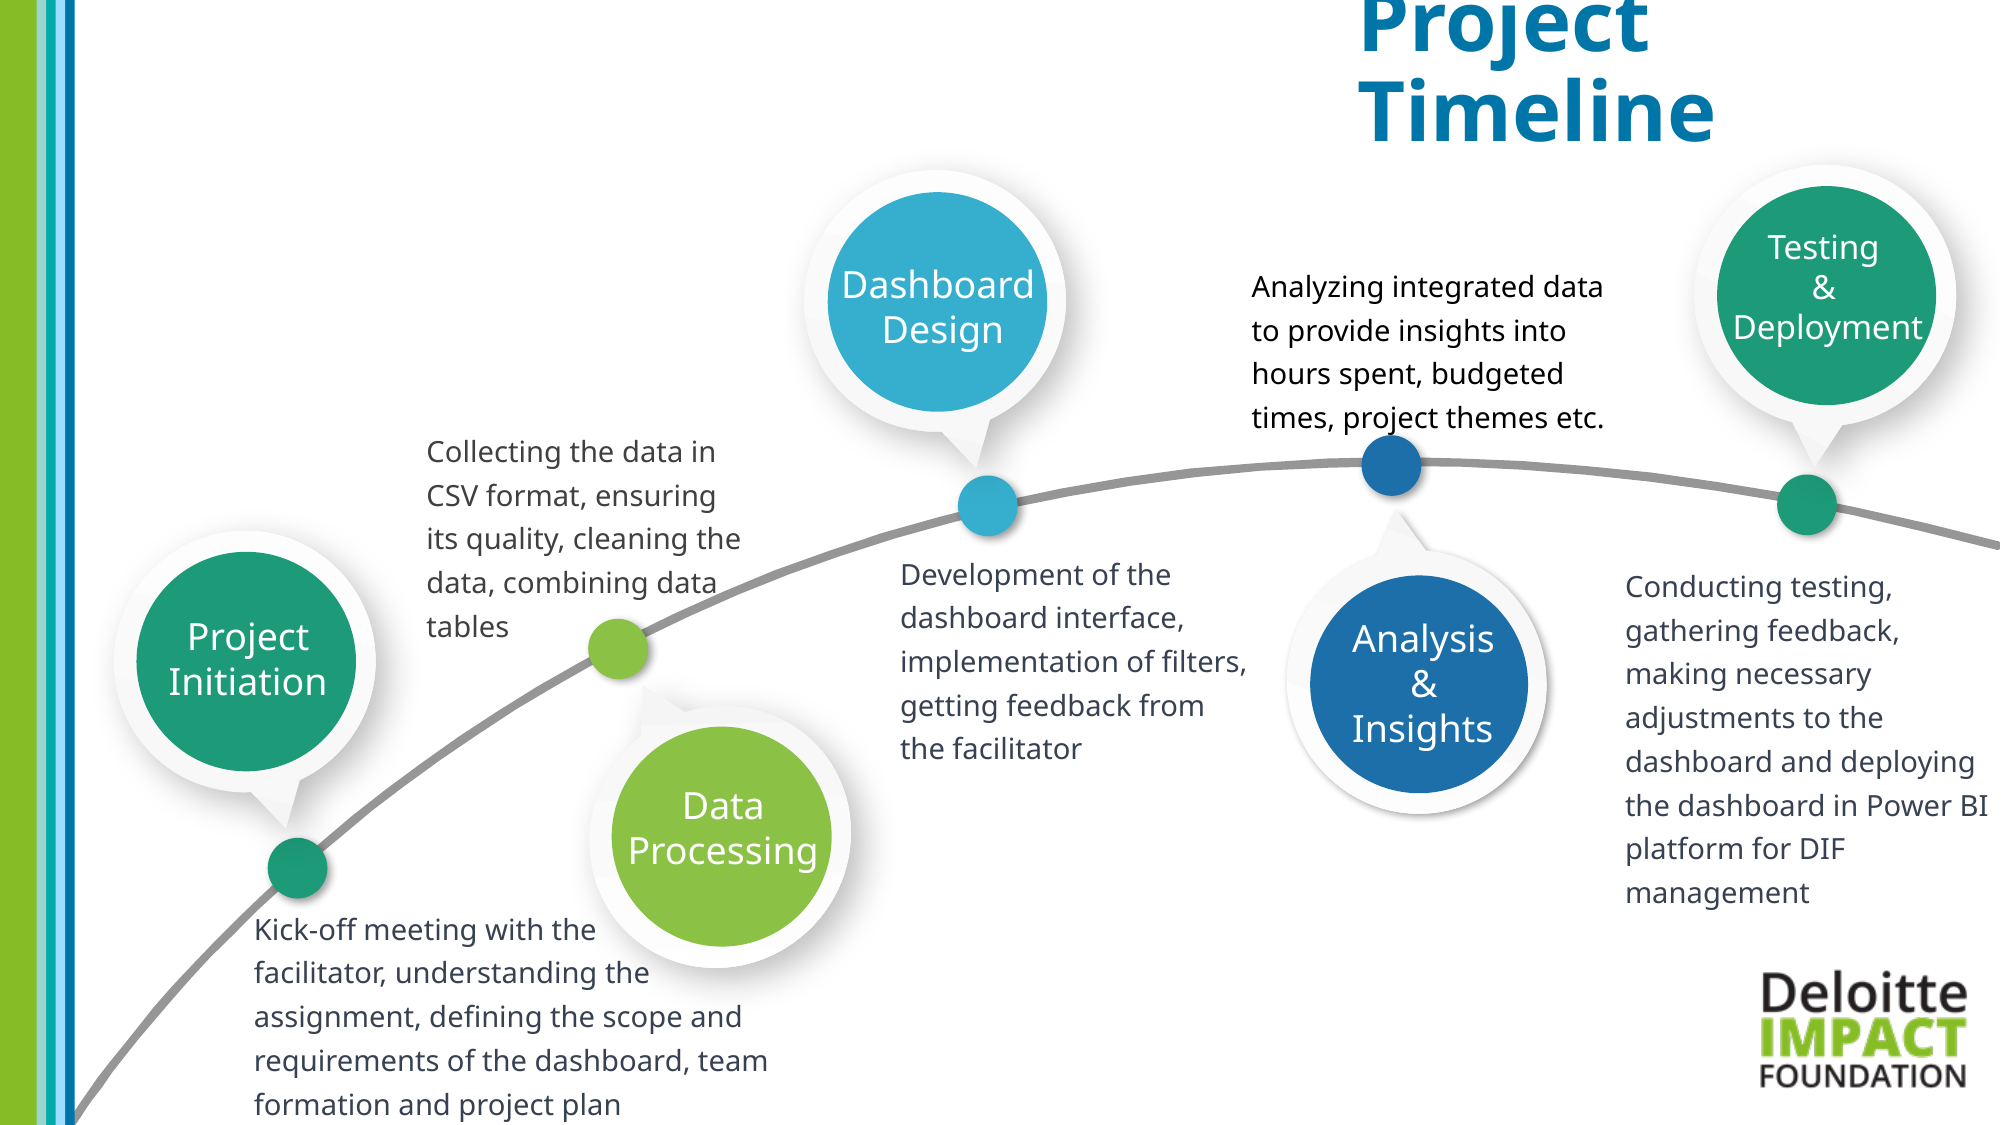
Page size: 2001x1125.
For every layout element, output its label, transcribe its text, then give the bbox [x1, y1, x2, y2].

text_box Development of the dashboard interface, implementation of filters, getting feedback from the facilitator [900, 547, 1249, 772]
text_box [324, 661, 589, 846]
text_box [1431, 460, 1778, 499]
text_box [571, 703, 875, 971]
text_box [258, 890, 272, 902]
text_box [1777, 474, 1837, 536]
text_box [1847, 507, 1999, 548]
text_box [650, 515, 956, 632]
text_box Collecting the data in CSV format, ensuring its quality, cleaning the data, combining data tables [426, 424, 754, 572]
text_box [0, 0, 75, 1125]
text_box [588, 618, 649, 680]
text_box Project Timeline [1342, 0, 1988, 139]
text_box Kick-off meeting with the facilitator, understanding the assignment, defining the scope and requirements of the dashboard, team formation and project plan development [254, 902, 800, 1043]
text_box Conducting testing, gathering feedback, making necessary adjustments to the dashboard and deploying the dashboard in Power BI platform for DIF management [1624, 559, 1999, 673]
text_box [113, 530, 377, 793]
text_box Analyzing integrated data to provide insights into hours spent, budgeted times, project themes etc. [1251, 259, 1623, 379]
text_box [267, 841, 328, 899]
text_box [1287, 549, 1547, 815]
text_box [80, 905, 254, 1114]
text_box [957, 478, 1018, 537]
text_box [803, 170, 1067, 432]
text_box [1026, 460, 1360, 503]
picture [1749, 956, 1973, 1097]
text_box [1693, 164, 1957, 427]
text_box [1361, 435, 1422, 496]
